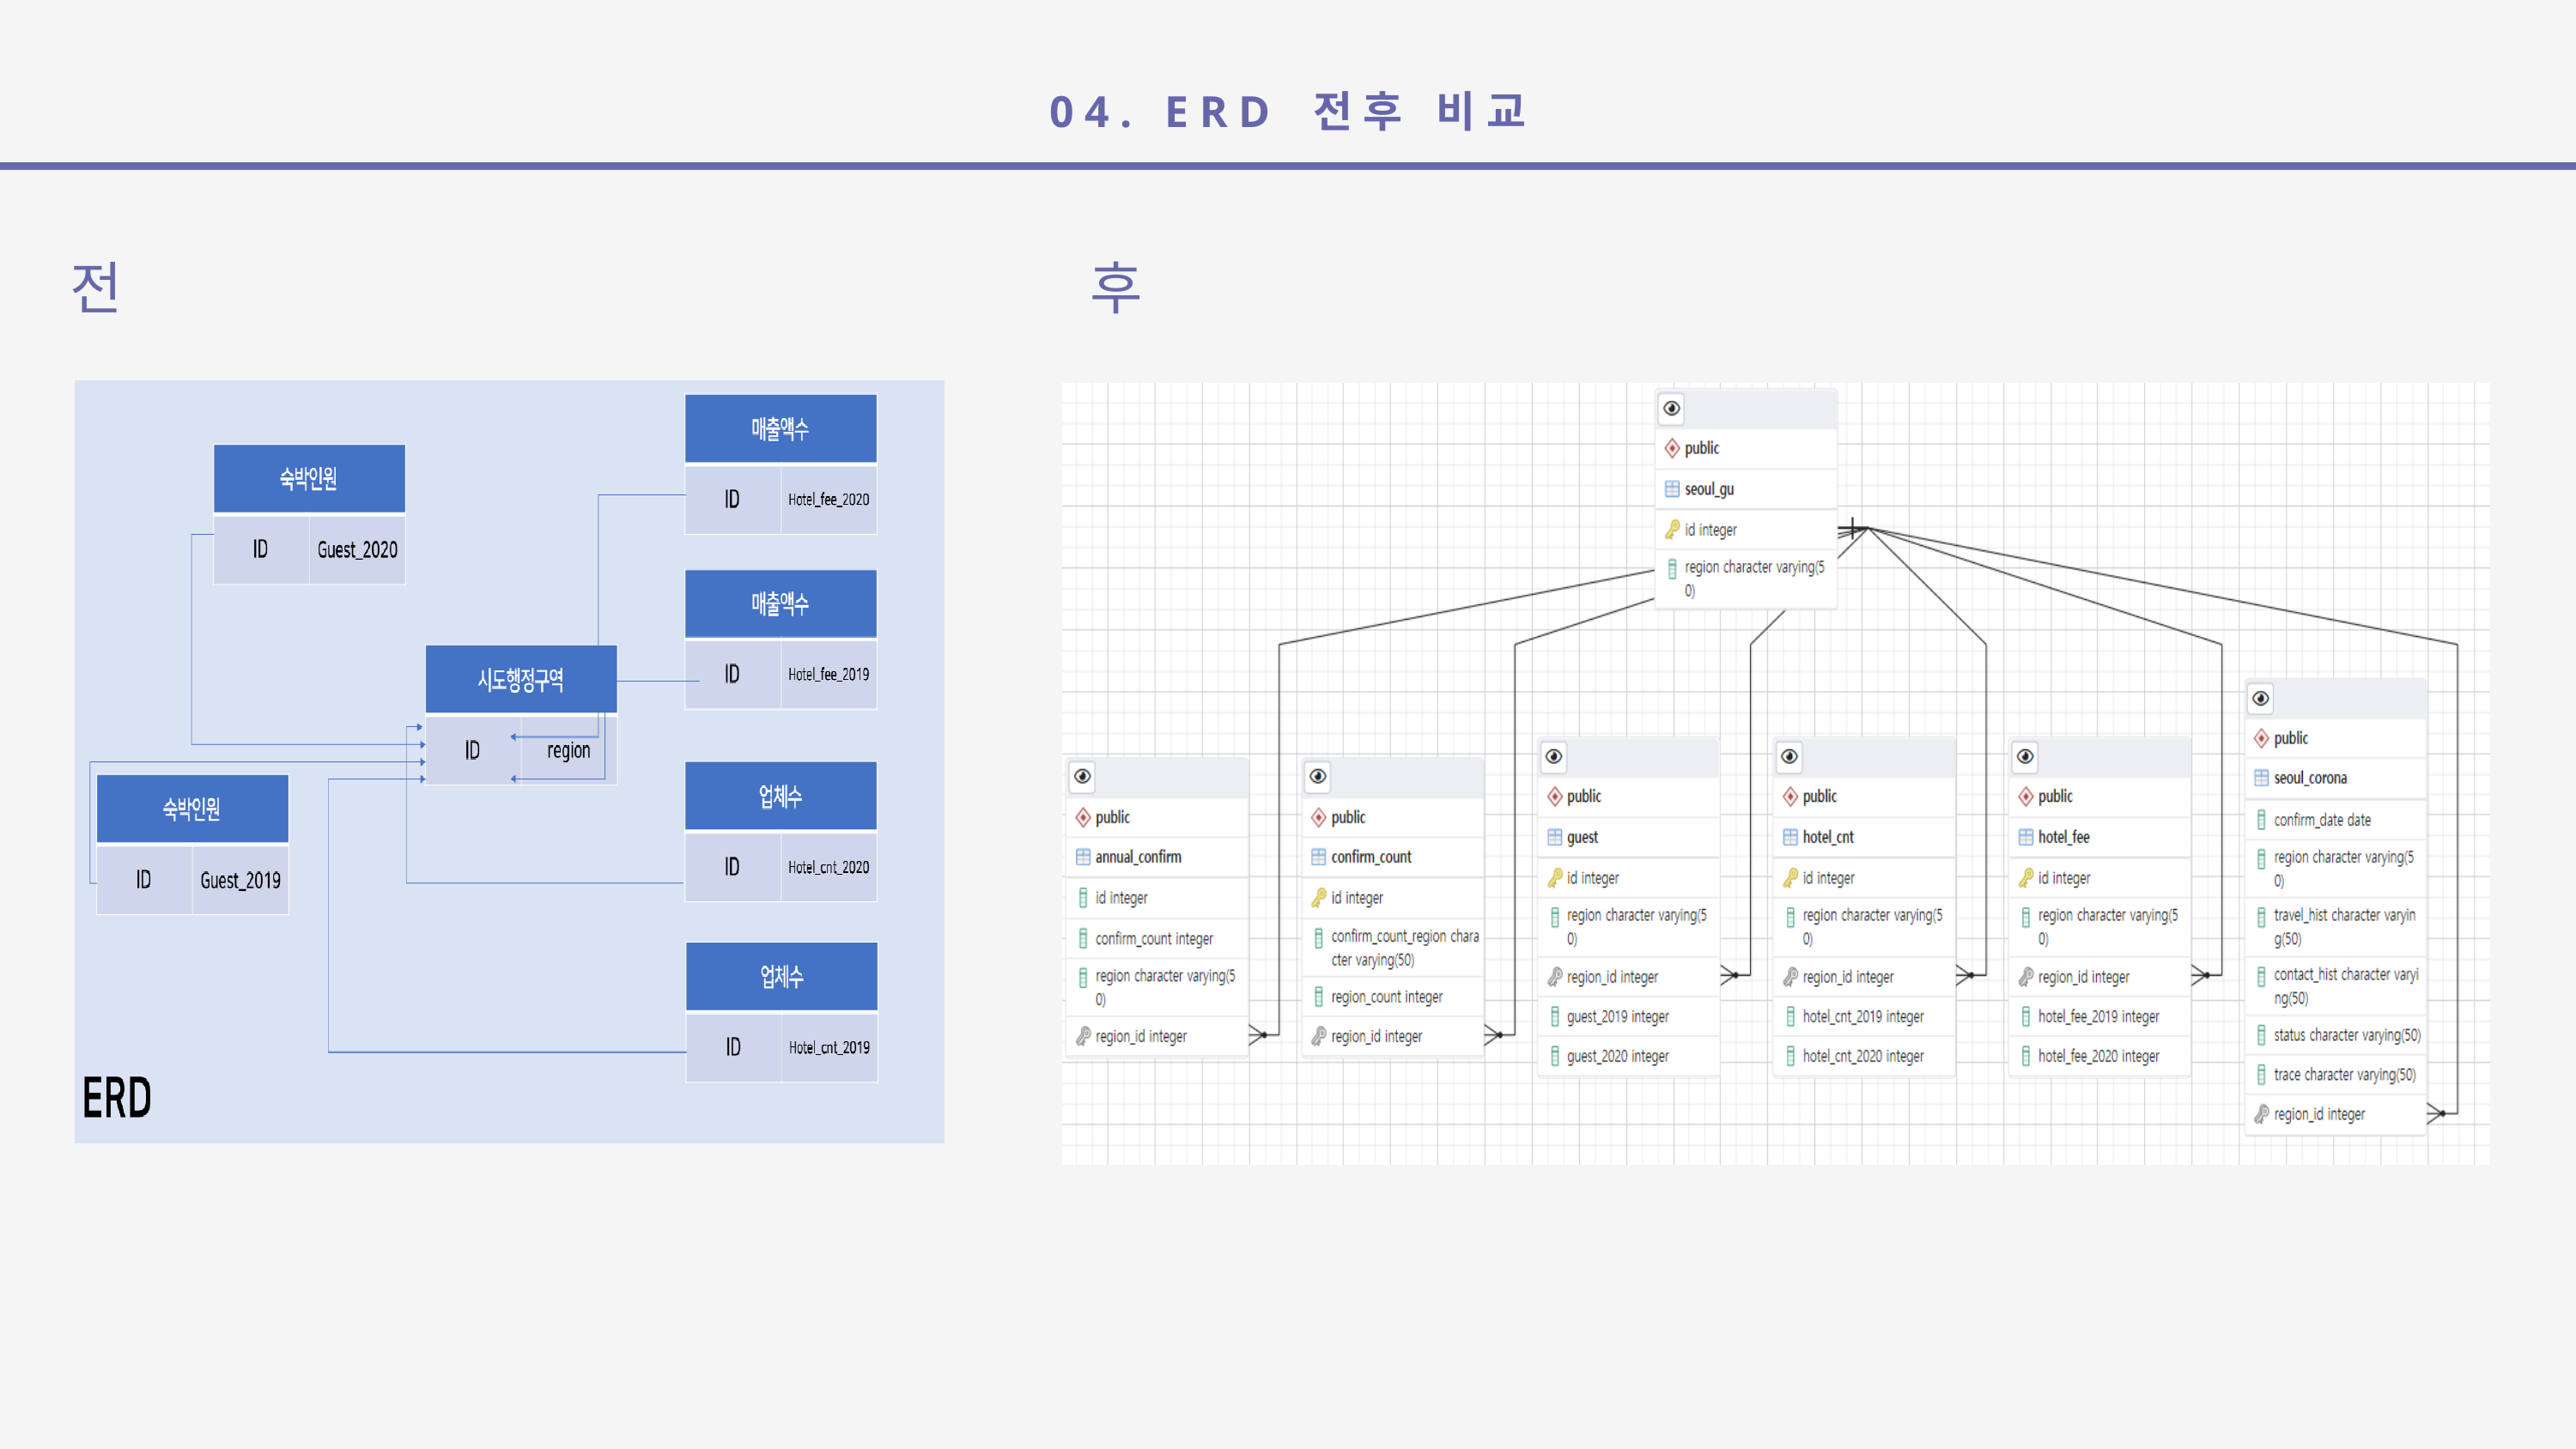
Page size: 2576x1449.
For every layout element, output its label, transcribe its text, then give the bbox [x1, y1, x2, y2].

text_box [75, 380, 945, 1143]
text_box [1062, 383, 2491, 1165]
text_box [0, 162, 2576, 170]
text_box 04. ERD 전후 비교 [692, 78, 1884, 143]
text_box 후 [858, 246, 1374, 328]
text_box 전 [0, 246, 355, 328]
